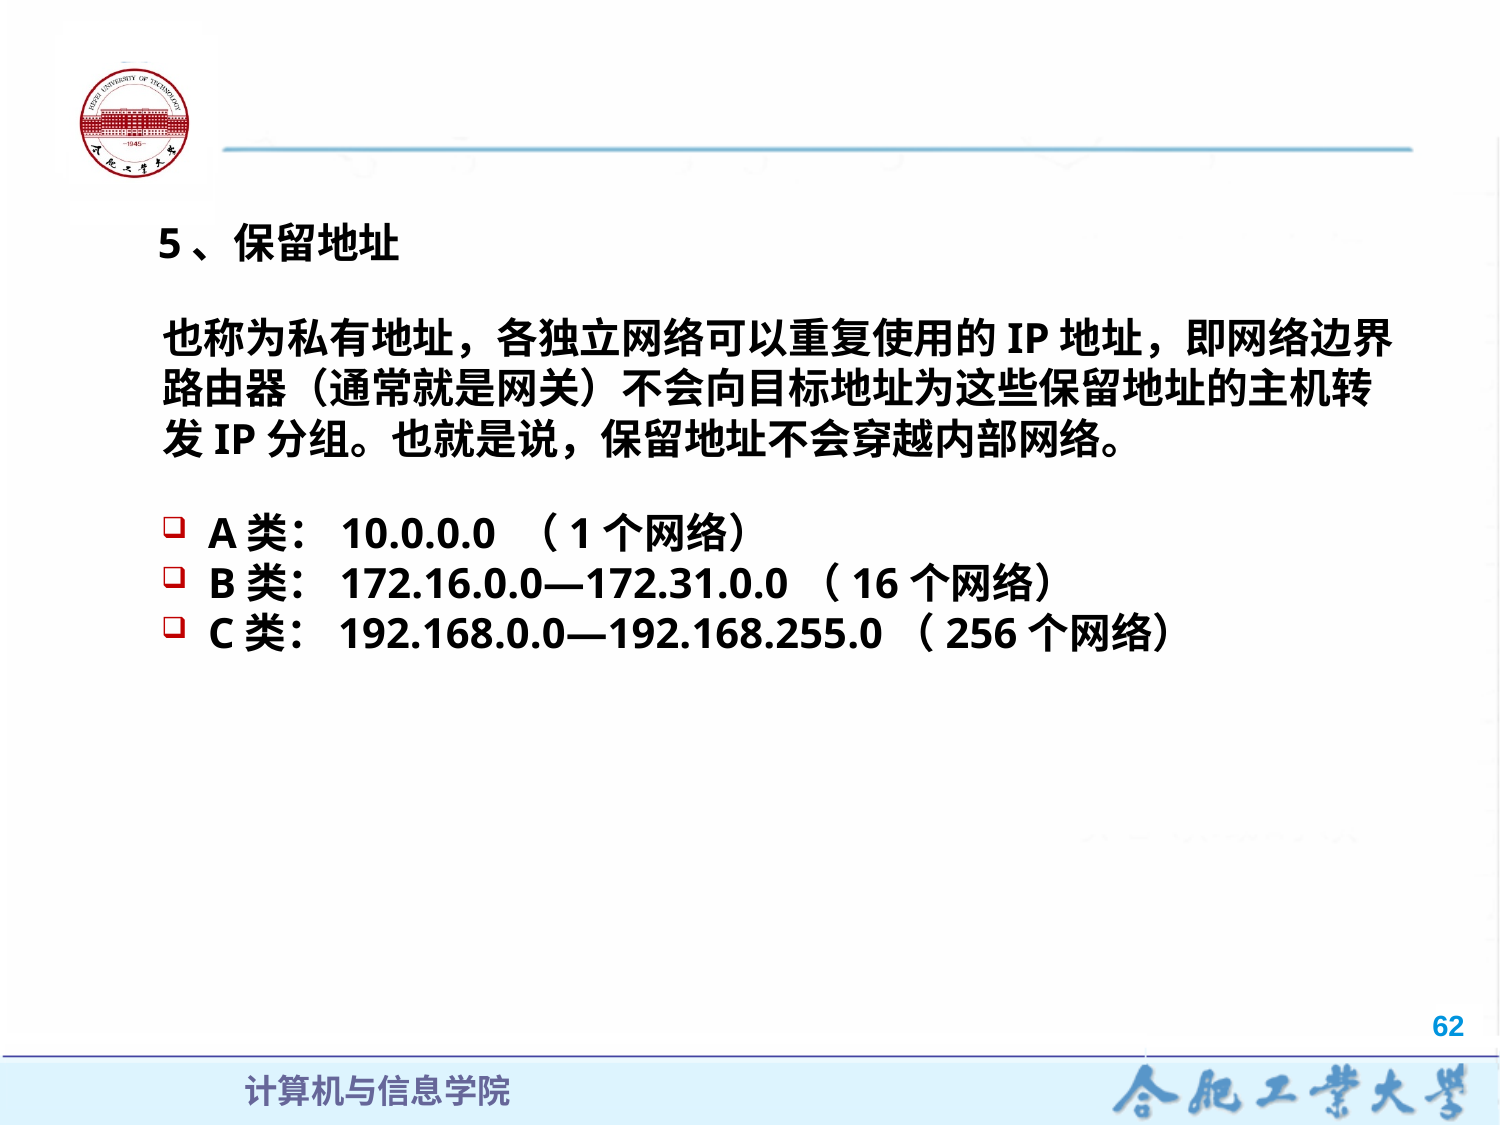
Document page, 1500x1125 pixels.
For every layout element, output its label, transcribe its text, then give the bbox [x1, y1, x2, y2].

text_box 5、保留地址 [143, 209, 416, 274]
picture [0, 0, 1500, 1125]
text_box 也称为私有地址，各独立网络可以重复使用的IP地址，即网络边界路由器（通常就是网关）不会向目标地址为这些保留地址的主机转发IP分组。也就是说，保留地址不会穿越内部网络。 [147, 304, 1412, 470]
text_box A类：10.0.0.0 （1个网络） B类：172.16.0.0—172.31.0.0（16个网络） C类：192.168.0.0—192.168.255.0（256个网络） [146, 499, 1360, 664]
